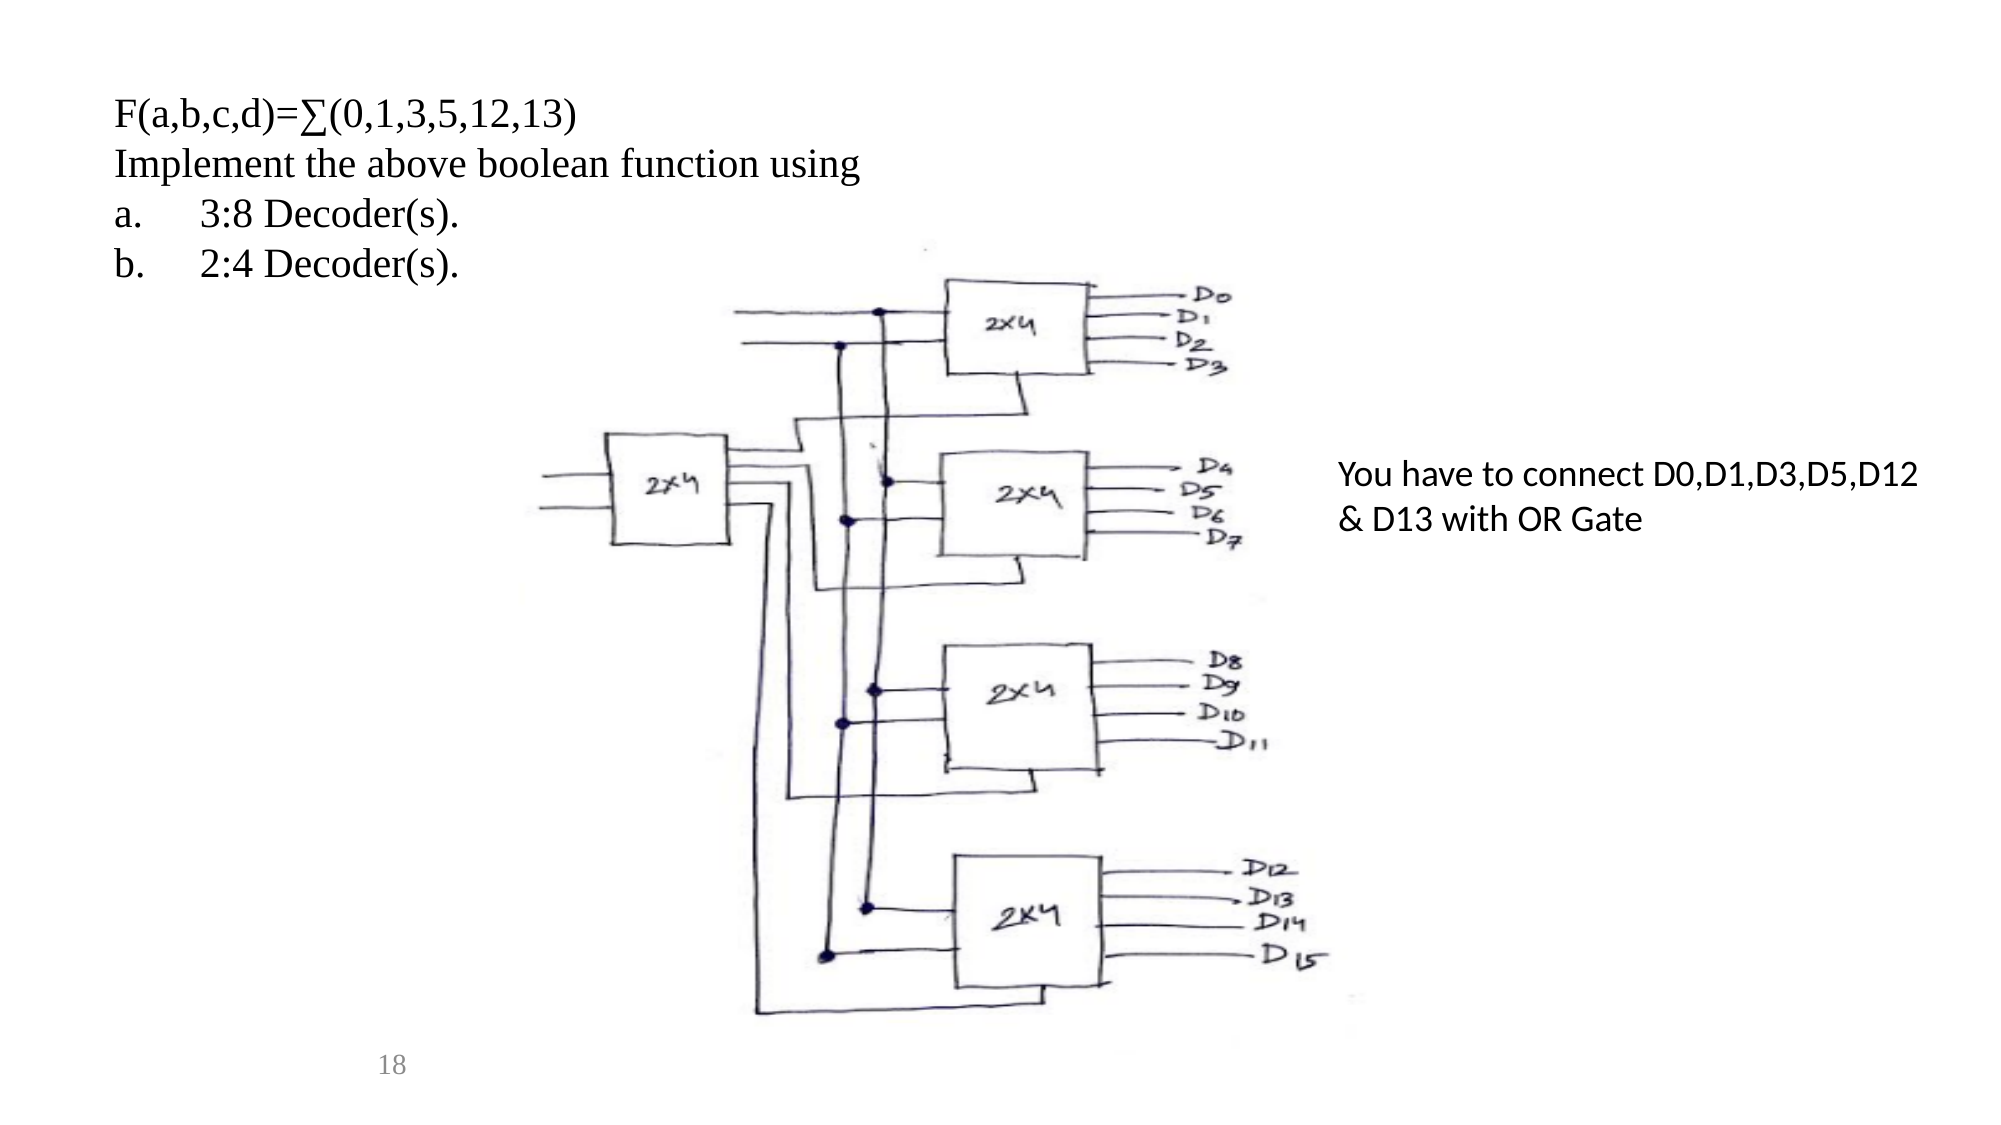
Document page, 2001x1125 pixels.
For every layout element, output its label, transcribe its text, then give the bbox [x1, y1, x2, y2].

picture [518, 191, 1369, 1055]
text_box F(a,b,c,d)=∑(0,1,3,5,12,13) Implement the above boolean function using 3:8 Decoder(s). 2:4 Decoder(s). [99, 85, 1709, 298]
slide_number 18 [362, 1025, 675, 1100]
text_box You have to connect D0,D1,D3,D5,D12 & D13 with OR Gate [1369, 441, 1941, 547]
